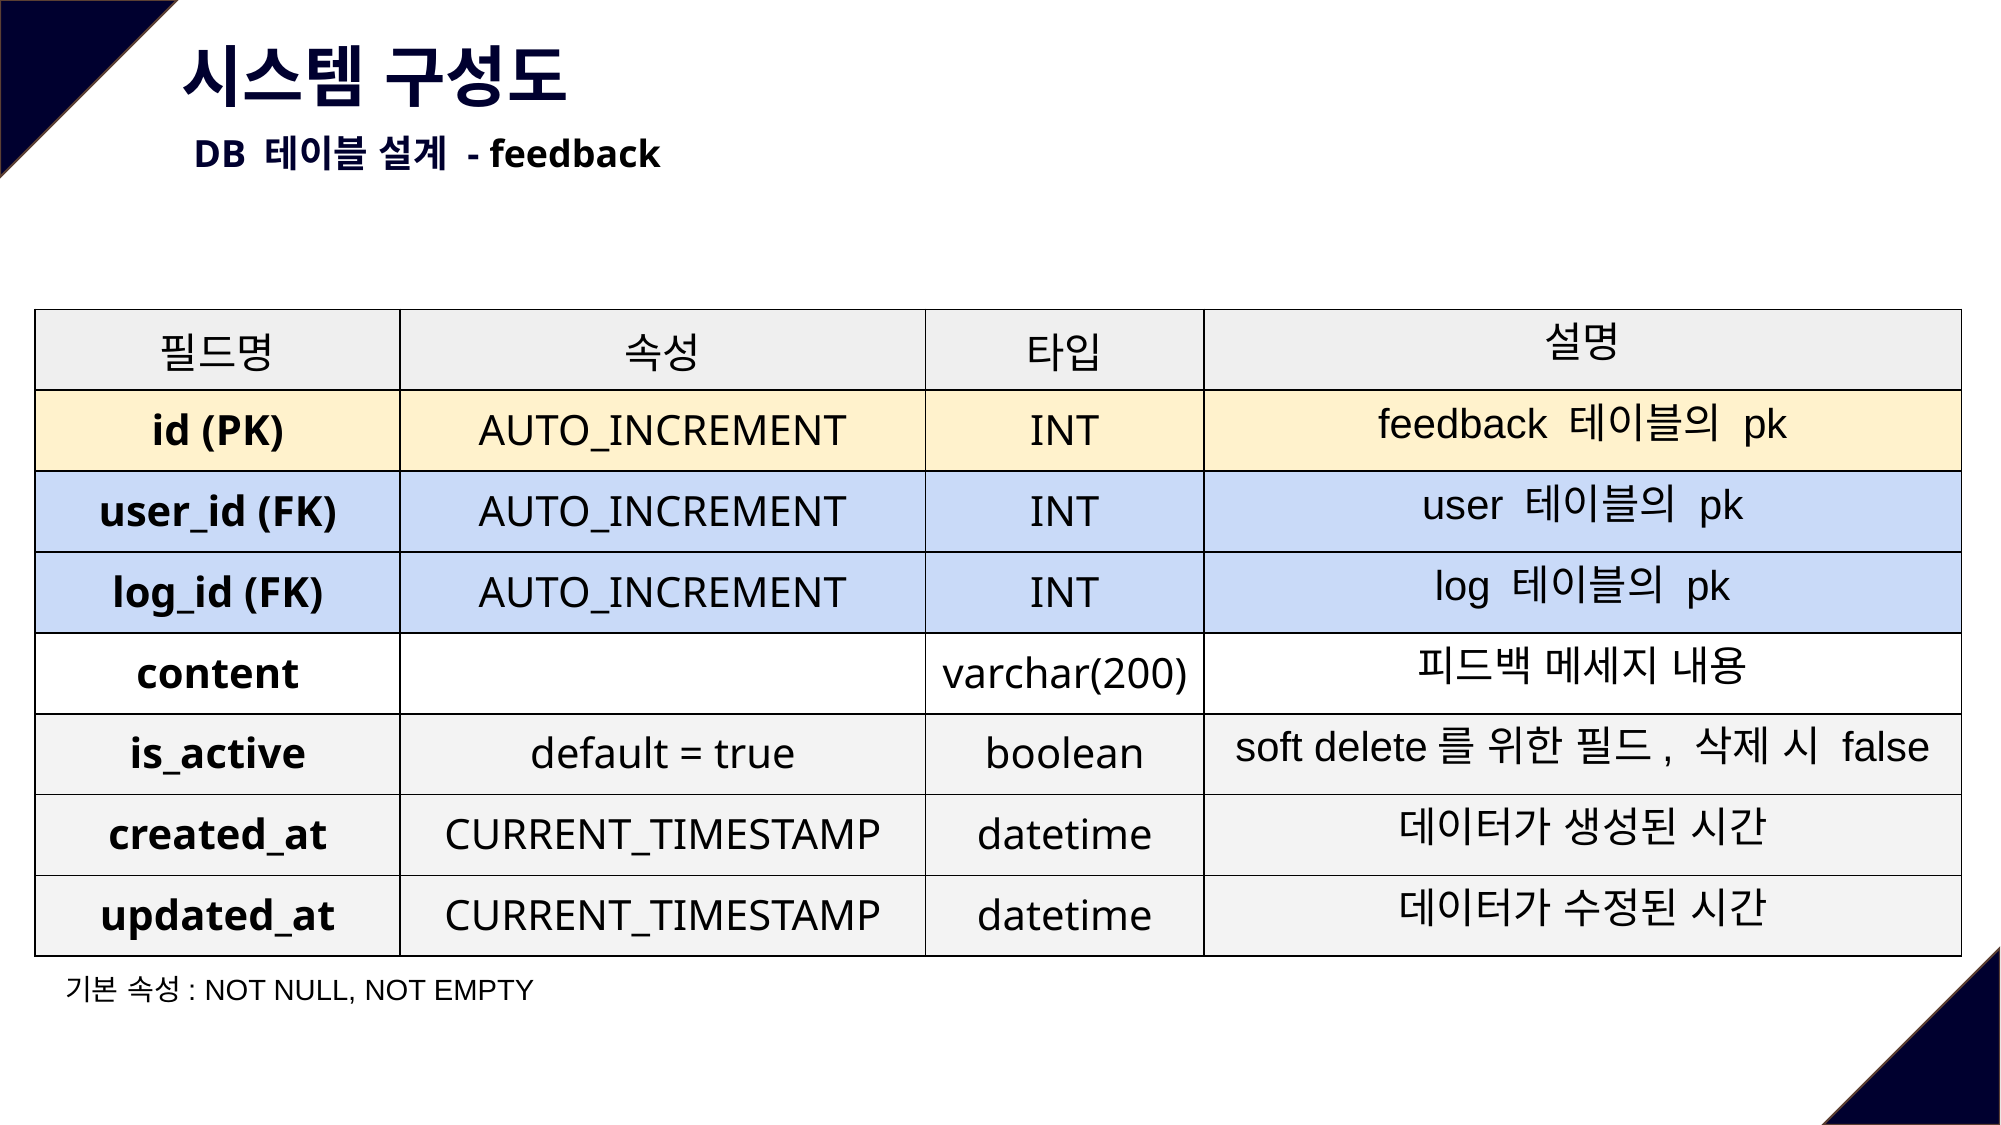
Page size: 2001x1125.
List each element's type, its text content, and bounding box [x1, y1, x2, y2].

table_cell user 테이블의 pk [1205, 472, 1961, 551]
table_cell varchar(200) [926, 634, 1203, 713]
table_header 설명 [1205, 310, 1961, 389]
table_cell 데이터가 생성된 시간 [1205, 795, 1961, 875]
table_cell updated_at [36, 876, 399, 955]
table_header 필드명 [36, 310, 399, 389]
table_cell 데이터가 수정된 시간 [1205, 876, 1961, 955]
table_cell [401, 634, 925, 713]
table_cell log 테이블의 pk [1205, 553, 1961, 632]
text_box 기본 속성: NOT NULL, NOT EMPTY [49, 957, 1533, 1022]
table_cell boolean [926, 715, 1203, 794]
table_cell content [36, 634, 399, 713]
text_box 시스템 구성도 [166, 26, 716, 122]
table_cell log_id (FK) [36, 553, 399, 632]
table_cell datetime [926, 795, 1203, 875]
table_cell user_id (FK) [36, 472, 399, 551]
table_cell is_active [36, 715, 399, 794]
table_header 속성 [401, 310, 925, 389]
table_cell id (PK) [36, 391, 399, 470]
table_cell default = true [401, 715, 925, 794]
table_cell INT [926, 391, 1203, 470]
table_cell soft delete를 위한 필드, 삭제 시 false [1205, 715, 1961, 794]
table_cell AUTO_INCREMENT [401, 391, 925, 470]
table_header 타입 [926, 310, 1203, 389]
table_cell AUTO_INCREMENT [401, 553, 925, 632]
table_cell CURRENT_TIMESTAMP [401, 876, 925, 955]
table_cell feedback 테이블의 pk [1205, 391, 1961, 470]
table_cell INT [926, 472, 1203, 551]
table_cell AUTO_INCREMENT [401, 472, 925, 551]
table_cell created_at [36, 795, 399, 875]
table_cell CURRENT_TIMESTAMP [401, 795, 925, 875]
table_cell datetime [926, 876, 1203, 955]
text_box DB 테이블 설계 - feedback [178, 122, 937, 183]
table_cell INT [926, 553, 1203, 632]
table_cell 피드백 메세지 내용 [1205, 634, 1961, 713]
